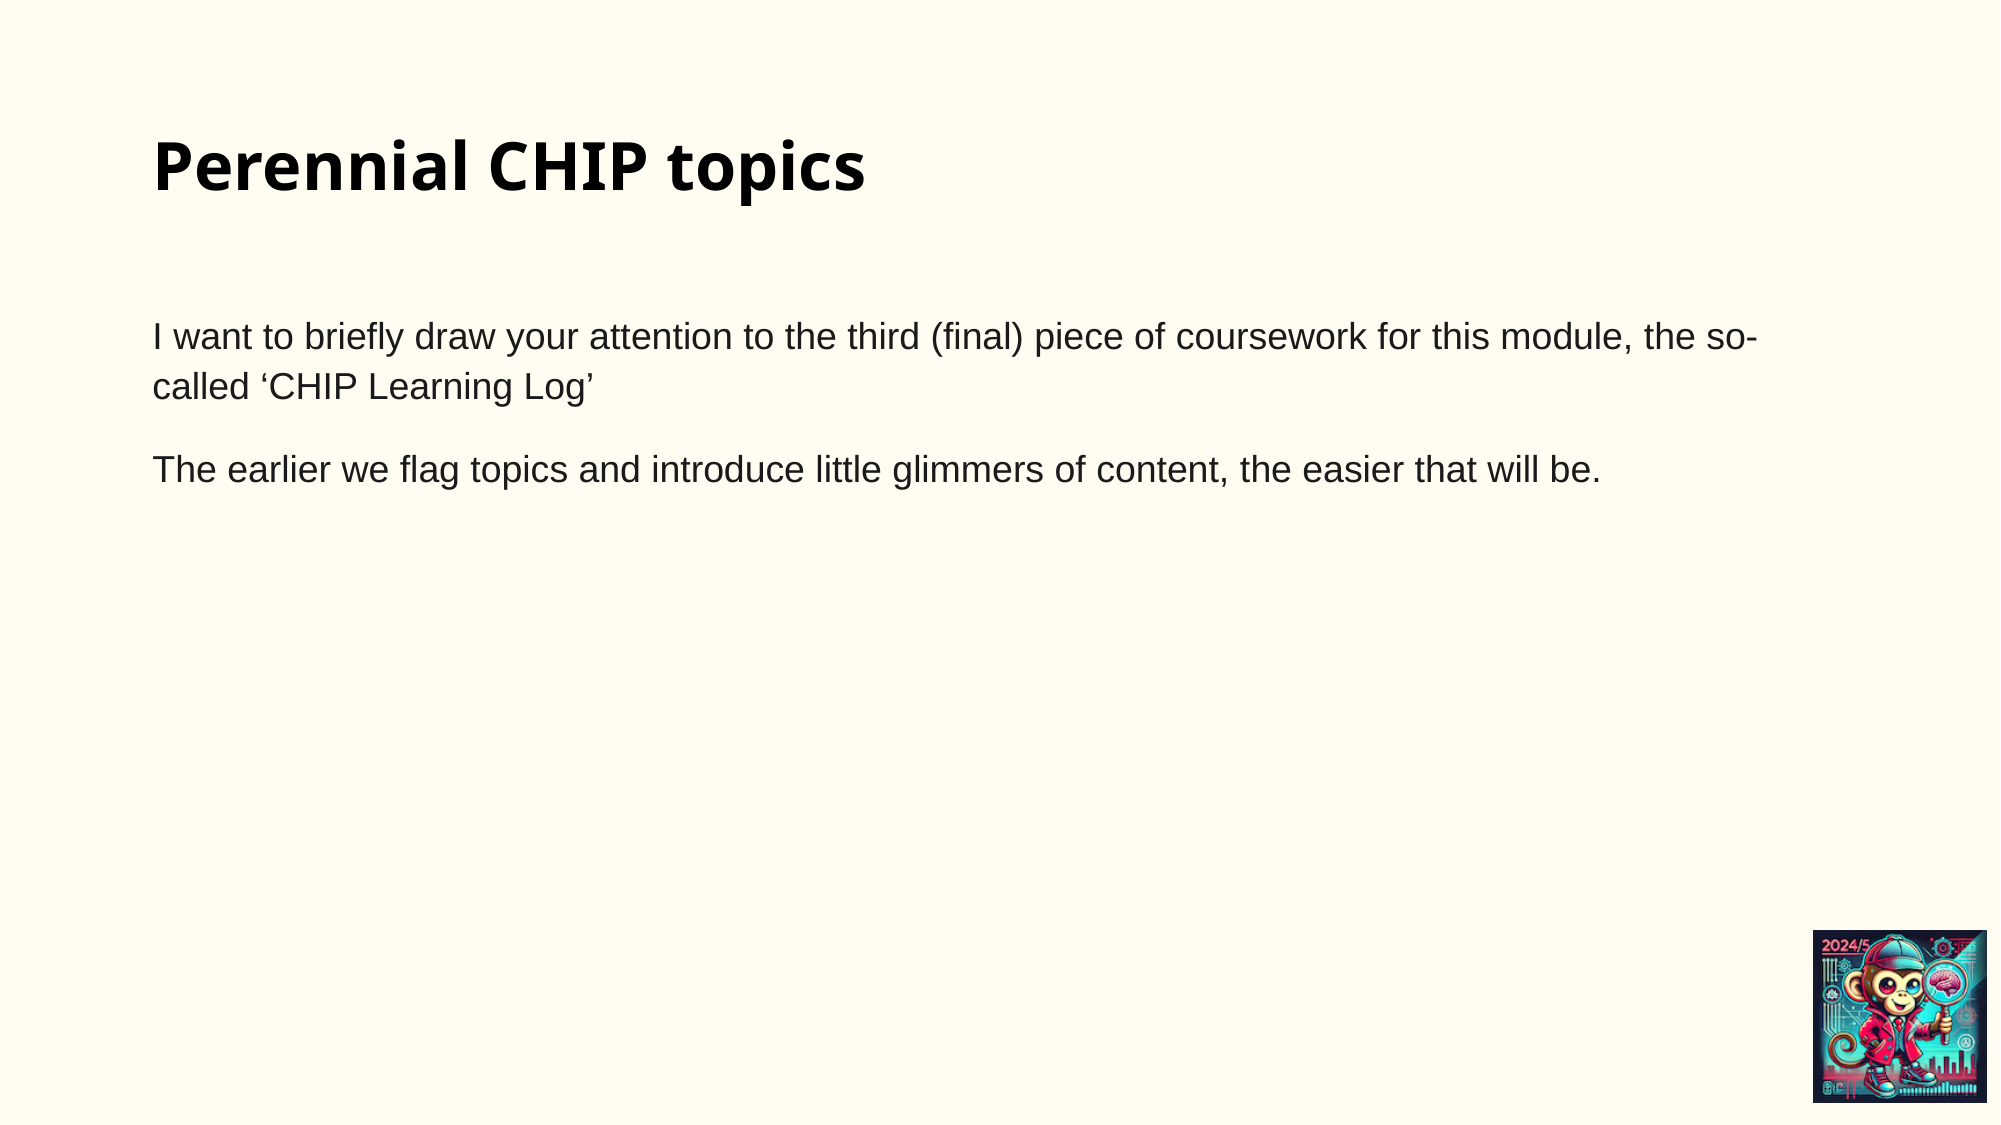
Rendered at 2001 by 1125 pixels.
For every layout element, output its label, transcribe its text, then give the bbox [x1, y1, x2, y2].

title Perennial CHIP topics [137, 59, 1863, 278]
picture [1813, 930, 1987, 1103]
list I want to briefly draw your attention to the third (final) piece of coursework for this module, the so-called ‘CHIP Learning Log’ The earlier we flag topics and introduce little glimmers of content, the easier that will be. [137, 299, 1863, 1014]
